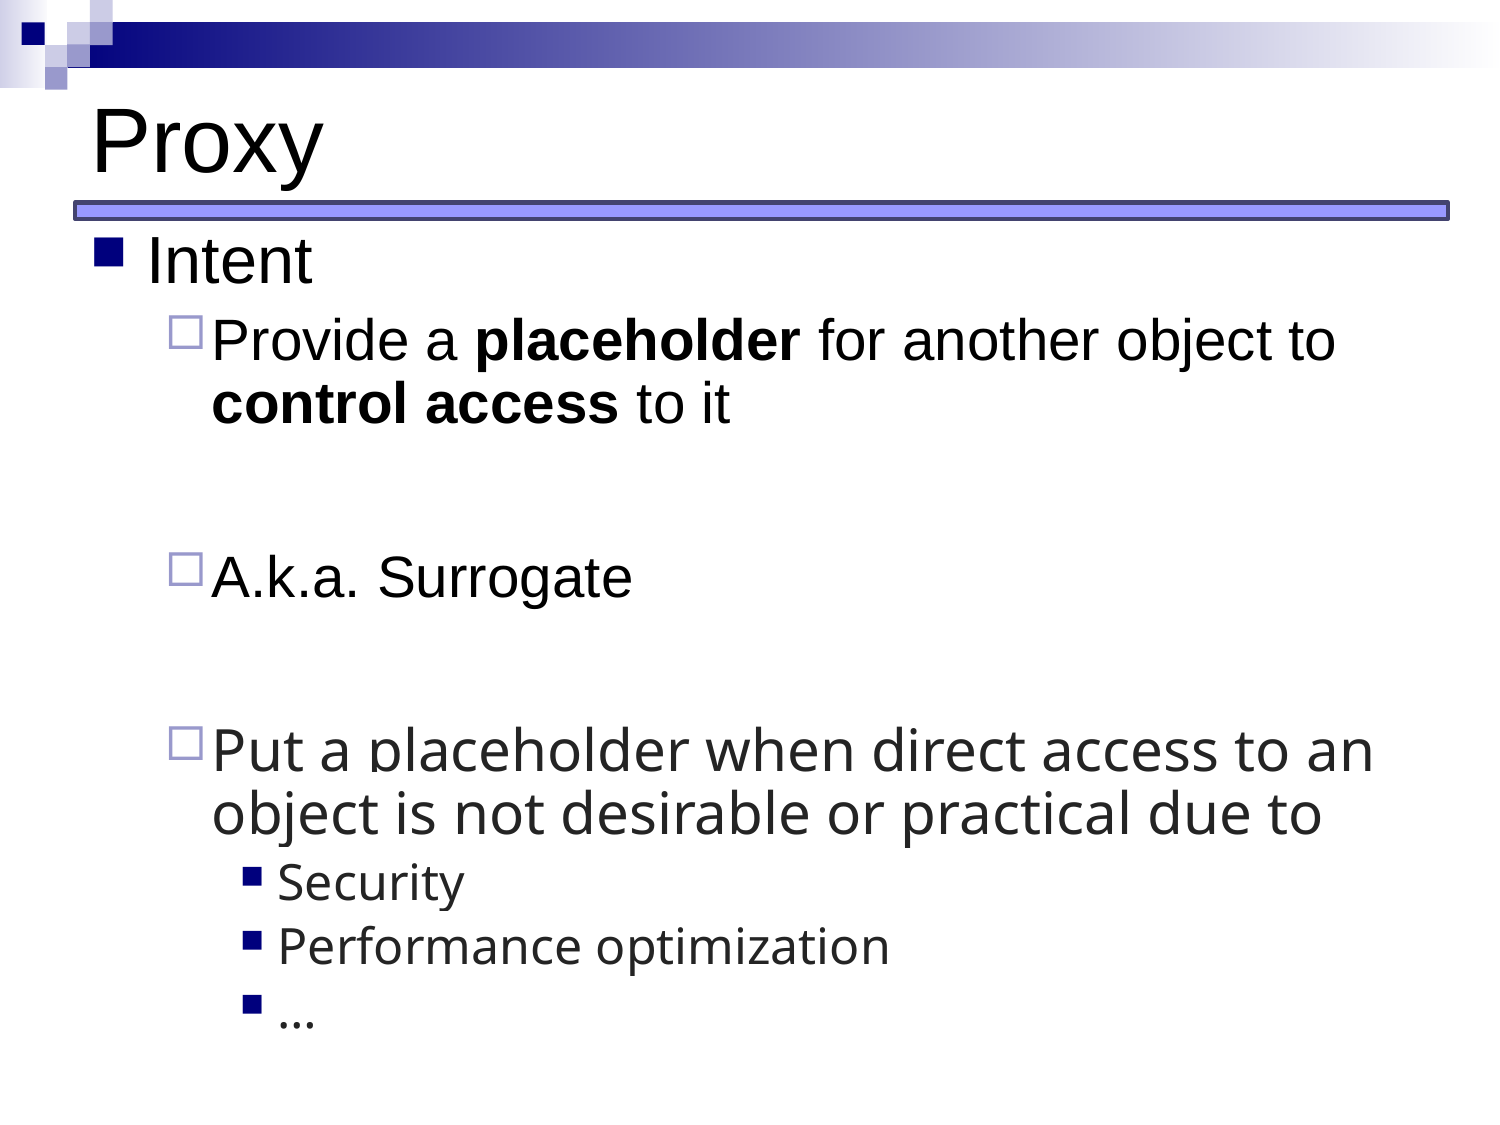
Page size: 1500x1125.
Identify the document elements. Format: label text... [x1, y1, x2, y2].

list Intent Provide a placeholder for another object to control access to it A.k.a. Surrogate Put a placeholder when direct access to an object is not desirable or practical due to Security Performance optimization … [75, 219, 1425, 963]
title Proxy [75, 22, 1425, 219]
